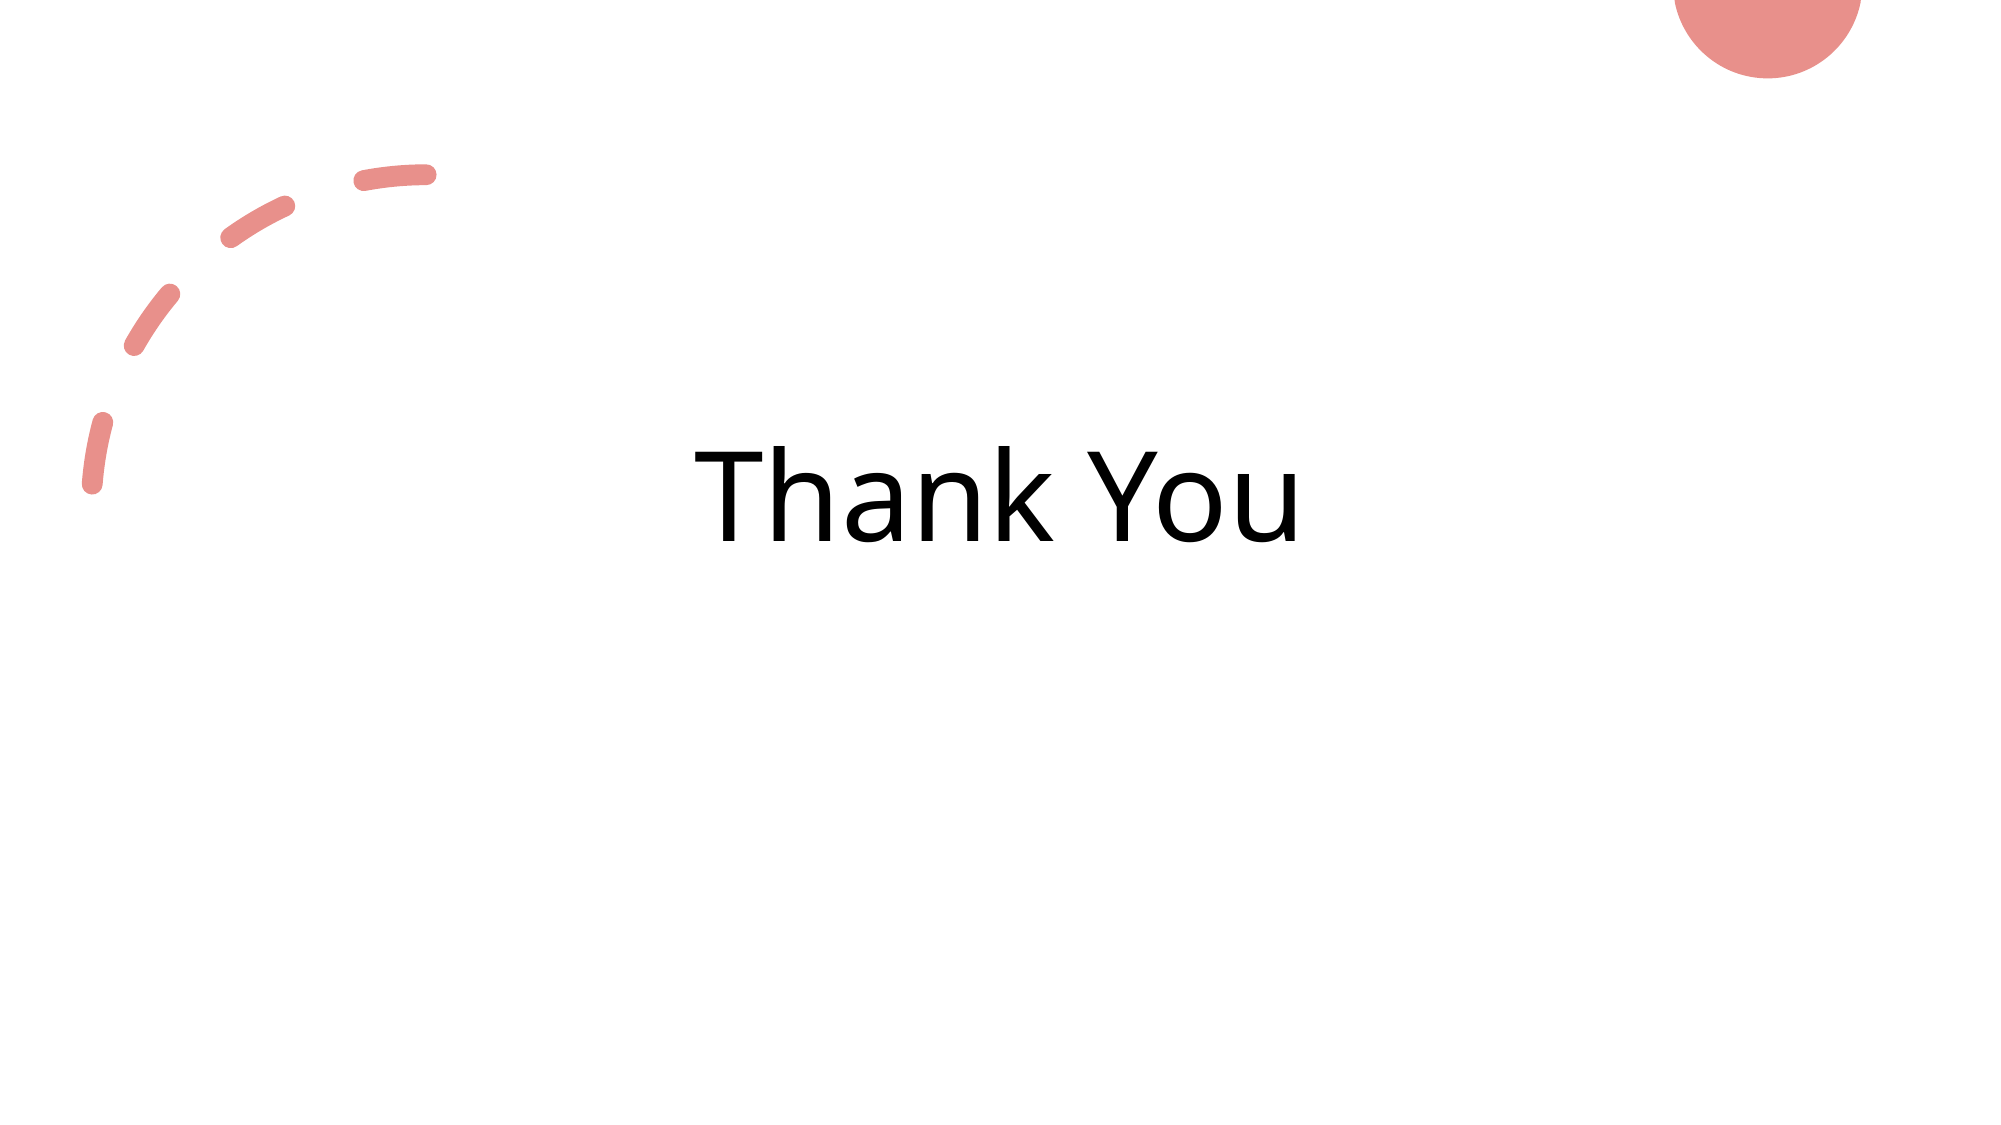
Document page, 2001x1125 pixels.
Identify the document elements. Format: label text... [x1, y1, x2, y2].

title Thank You [249, 184, 1750, 576]
